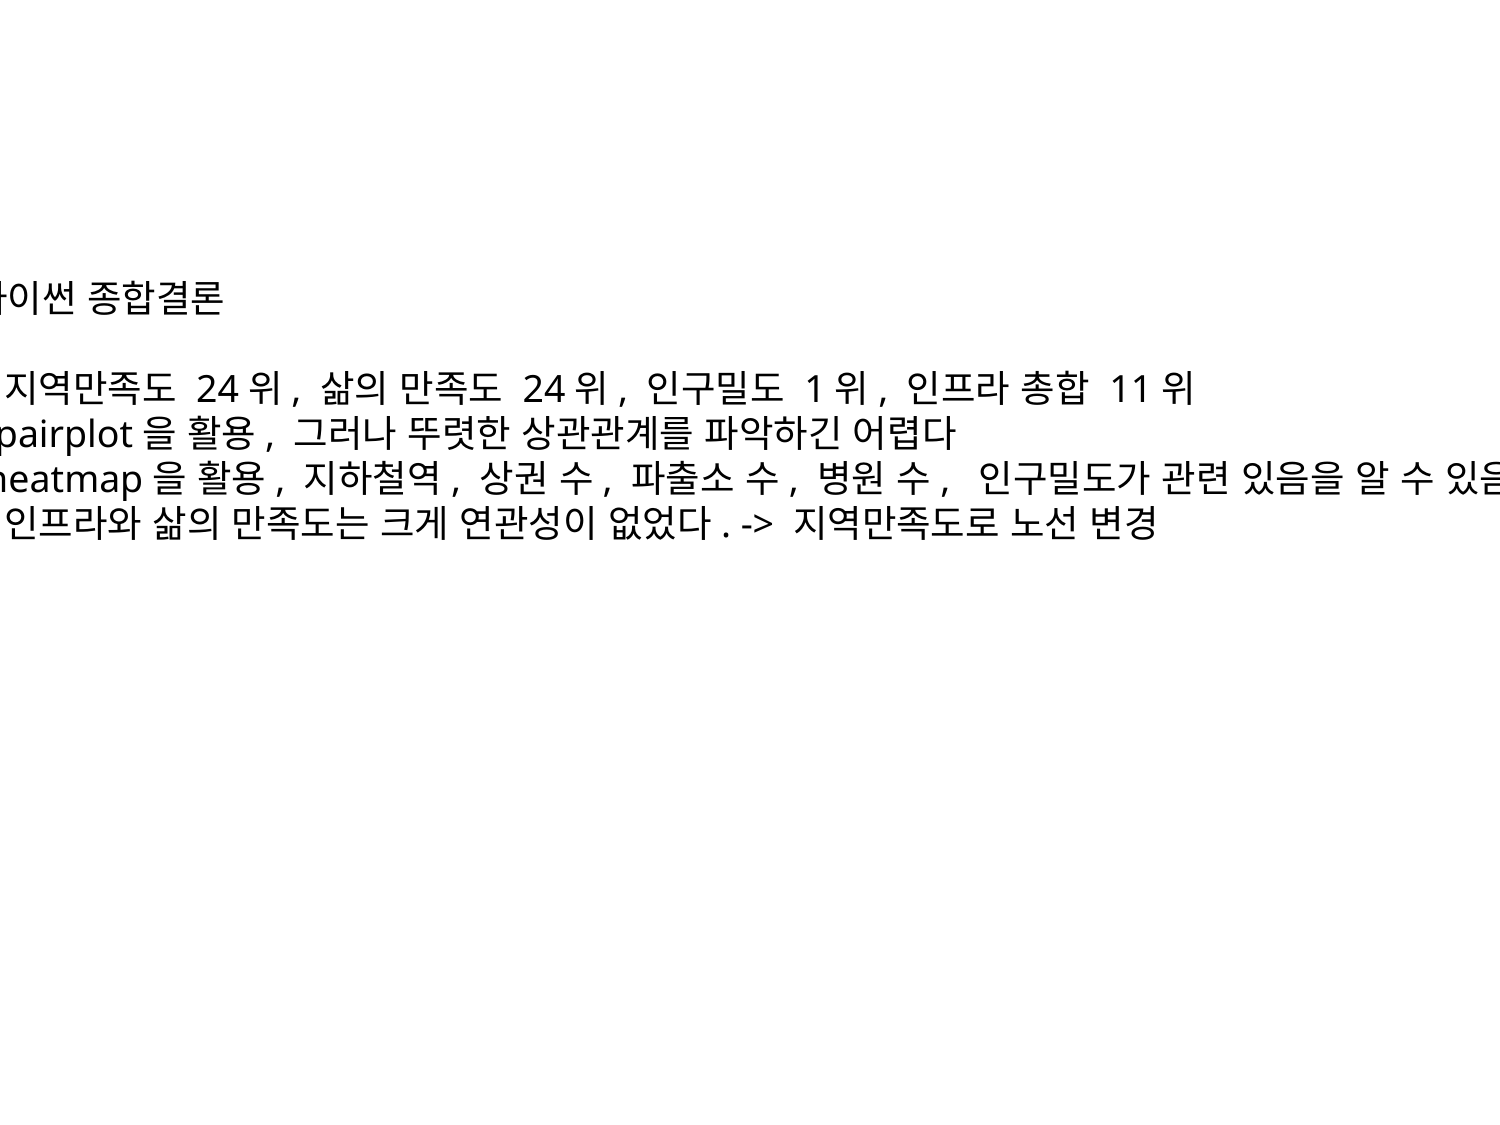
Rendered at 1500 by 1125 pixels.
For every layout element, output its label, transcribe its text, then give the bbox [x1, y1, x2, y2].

text_box 파이썬 종합결론 - 지역만족도 24위, 삶의 만족도 24위, 인구밀도 1위, 인프라 총합 11위 - pairplot을 활용, 그러나 뚜렷한 상관관계를 파악하긴 어렵다 -heatmap을 활용, 지하철역, 상권 수, 파출소 수, 병원 수, 인구밀도가 관련 있음을 알 수 있음 - 인프라와 삶의 만족도는 크게 연관성이 없었다. -> 지역만족도로 노선 변경 [0, 267, 1500, 597]
